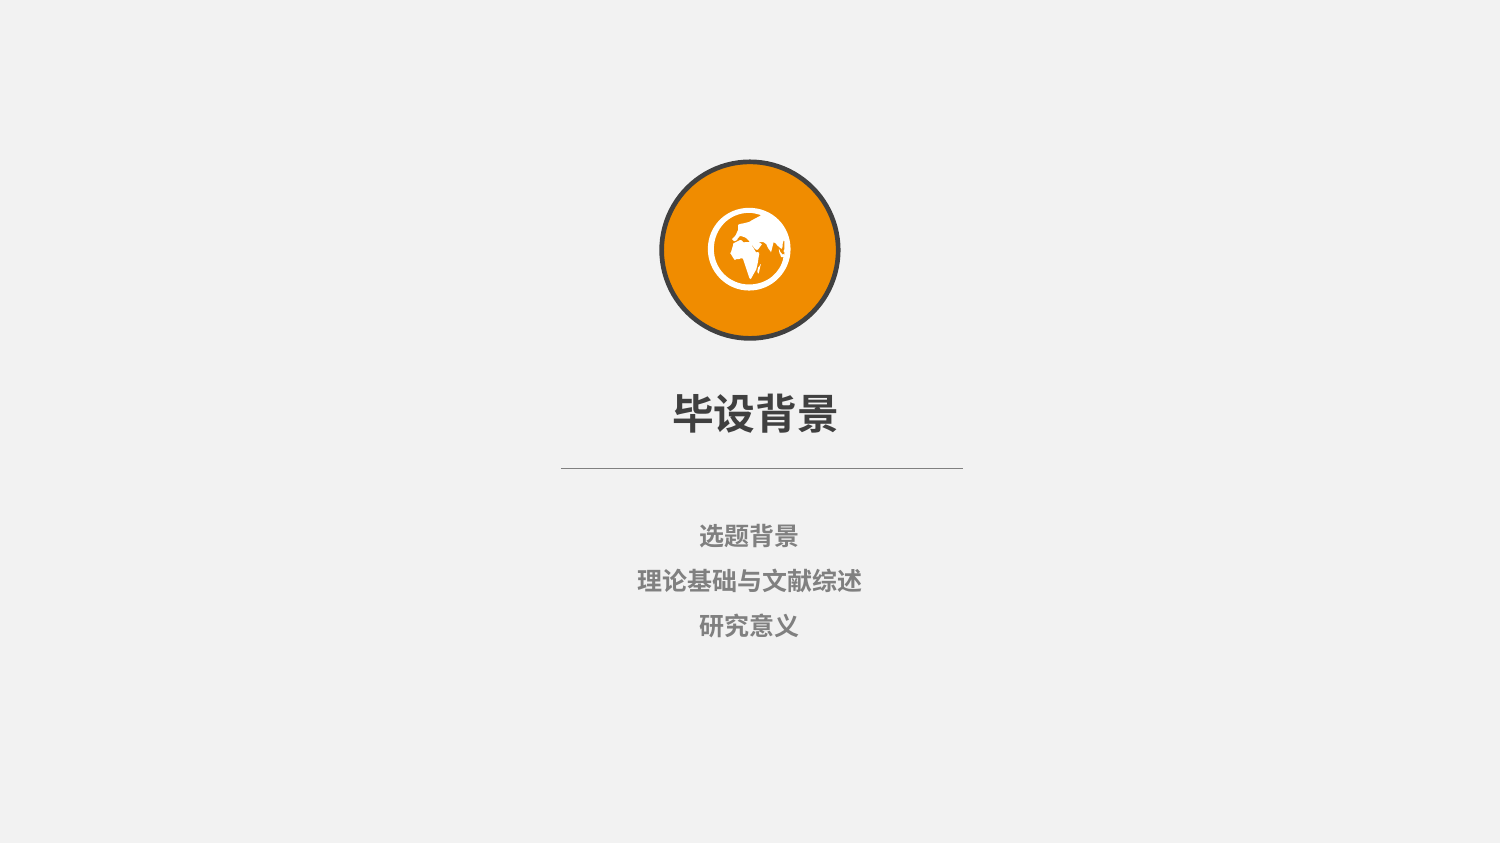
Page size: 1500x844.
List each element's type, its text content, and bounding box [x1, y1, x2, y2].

text_box 毕设背景 [657, 380, 854, 445]
text_box 选题背景 理论基础与文献综述 研究意义 [622, 498, 878, 648]
text_box [707, 207, 791, 291]
text_box [659, 159, 841, 341]
